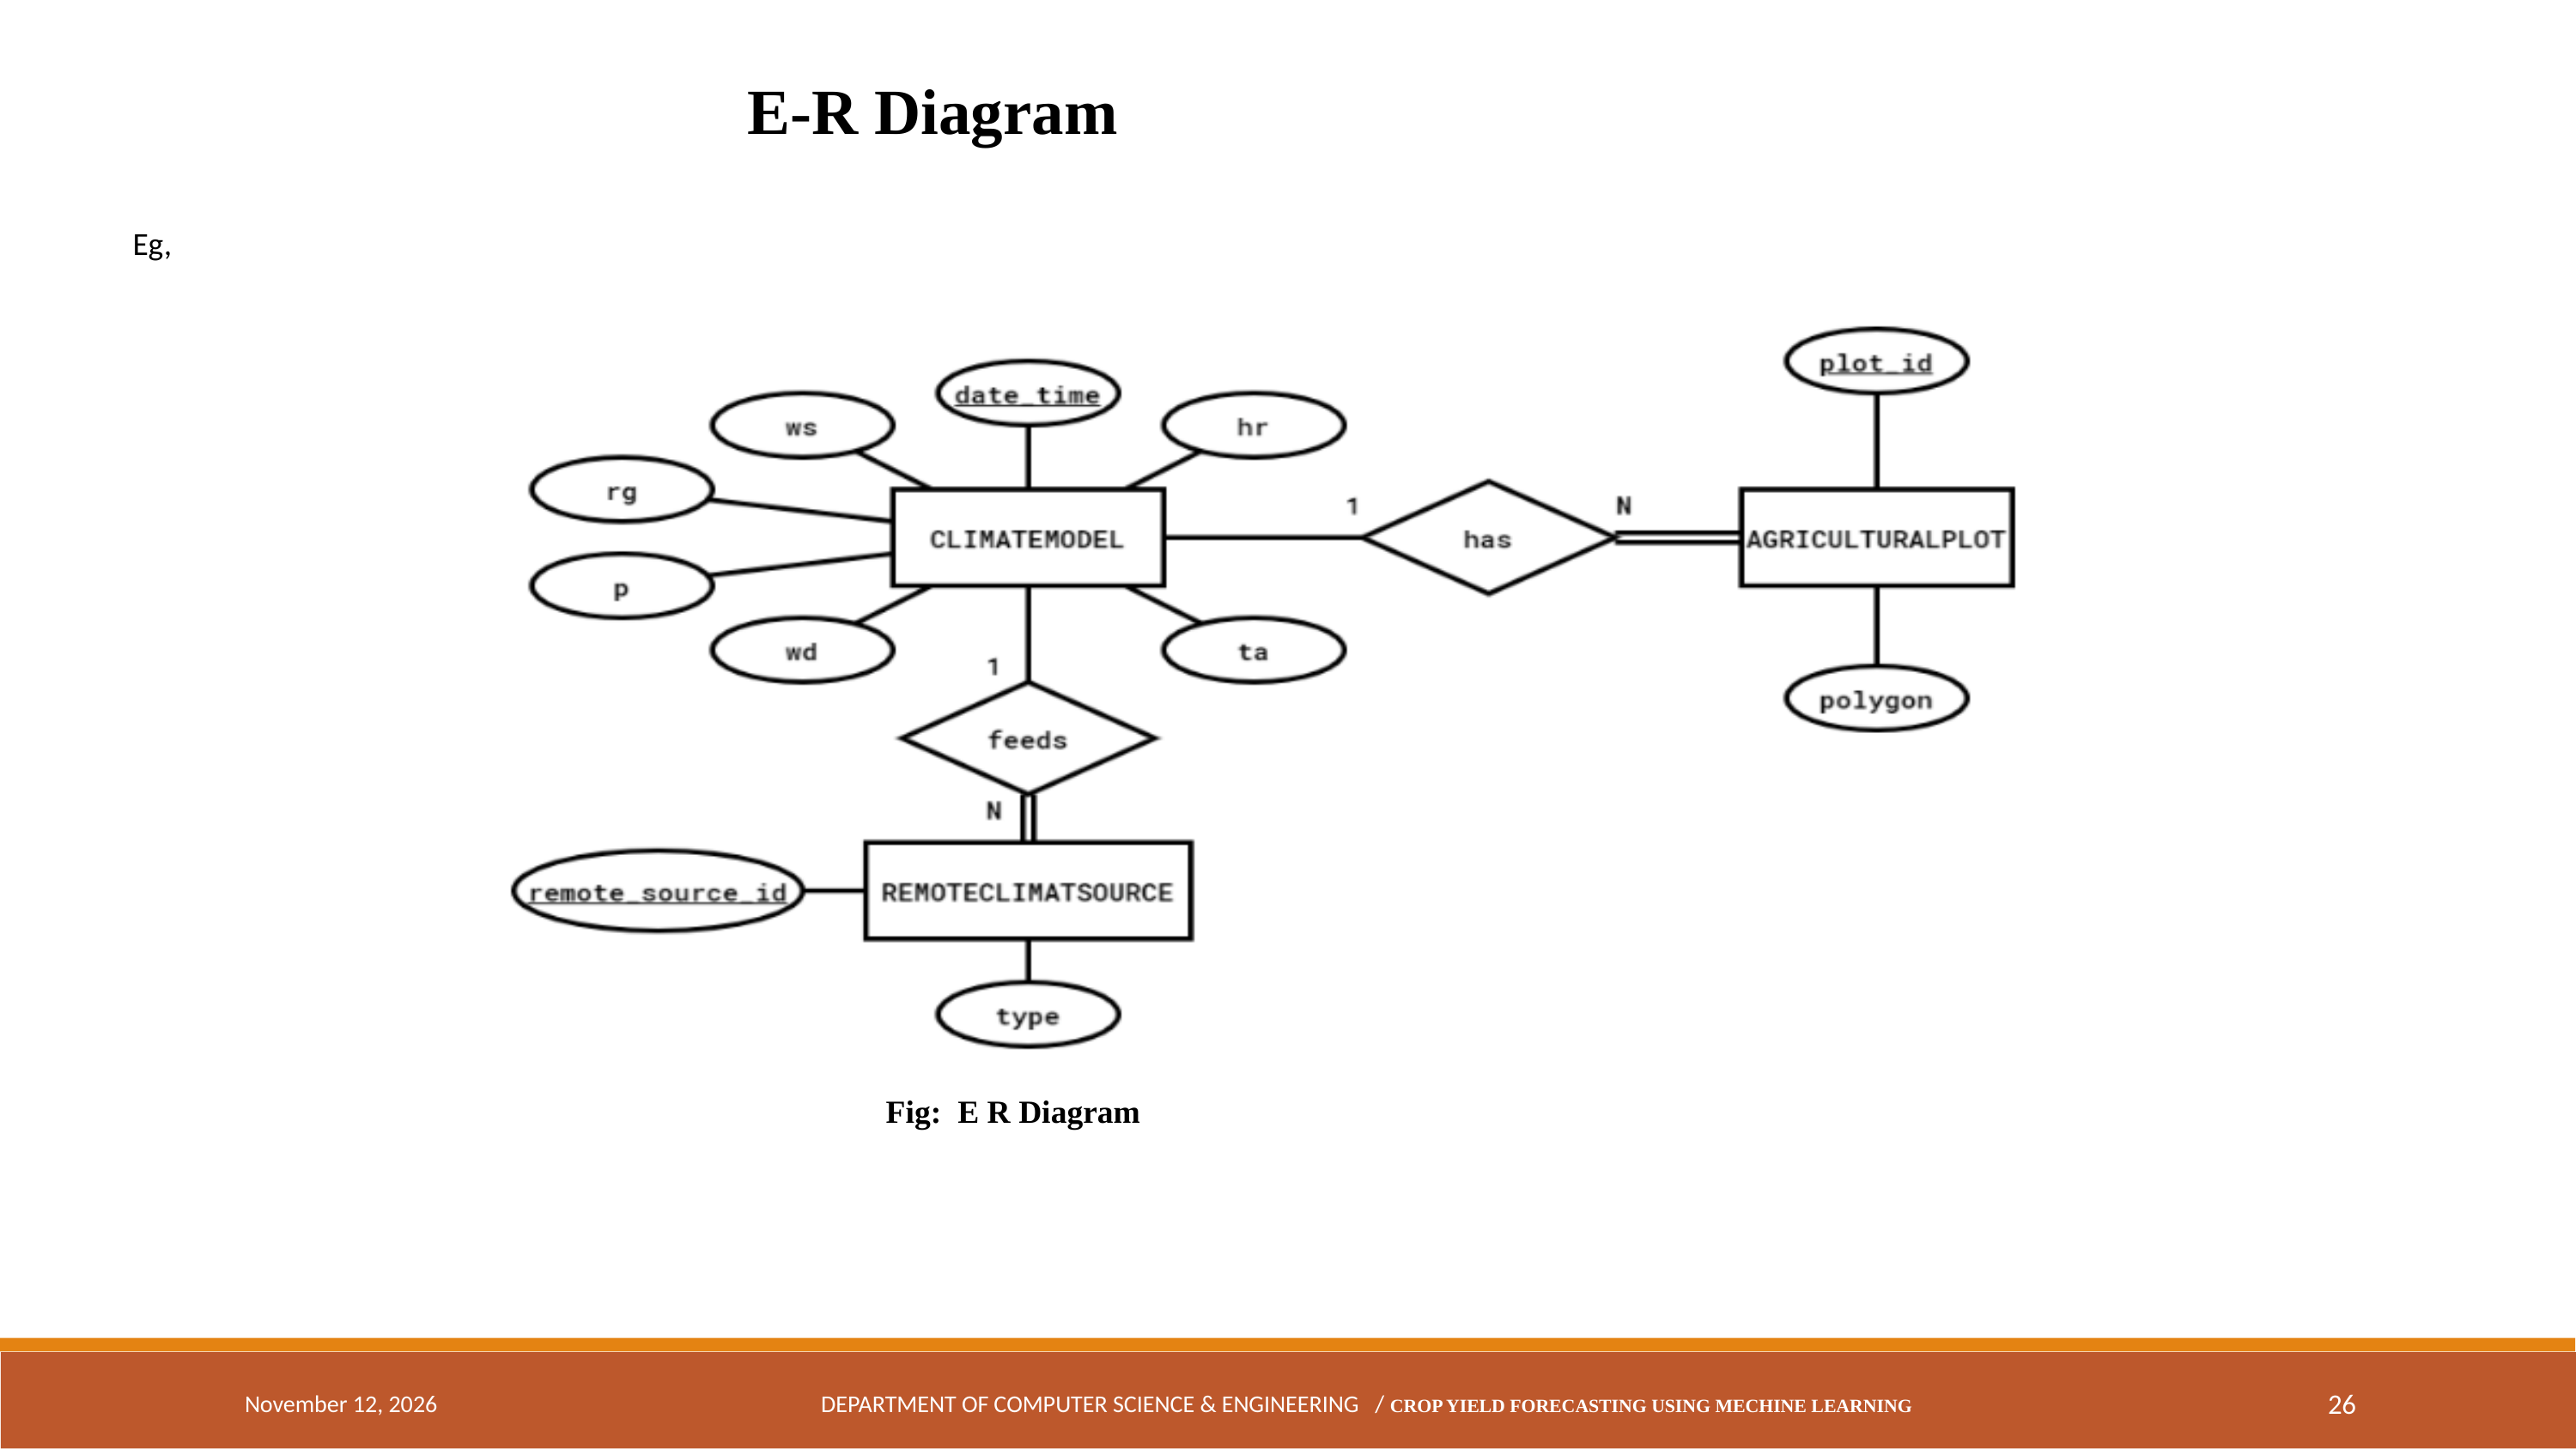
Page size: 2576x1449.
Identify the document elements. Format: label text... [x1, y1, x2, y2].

footer DEPARTMENT OF COMPUTER SCIENCE & ENGINEERING / CROP YIELD FORECASTING USING MECHINE LEARNING [779, 1364, 1955, 1442]
text_box E-R Diagram [734, 63, 1131, 154]
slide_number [232, 1364, 755, 1442]
text_box Eg, [119, 216, 440, 268]
text_box Fig: E R Diagram [872, 1084, 1387, 1137]
slide_number 26 [2092, 1364, 2369, 1442]
picture [501, 293, 2032, 1063]
